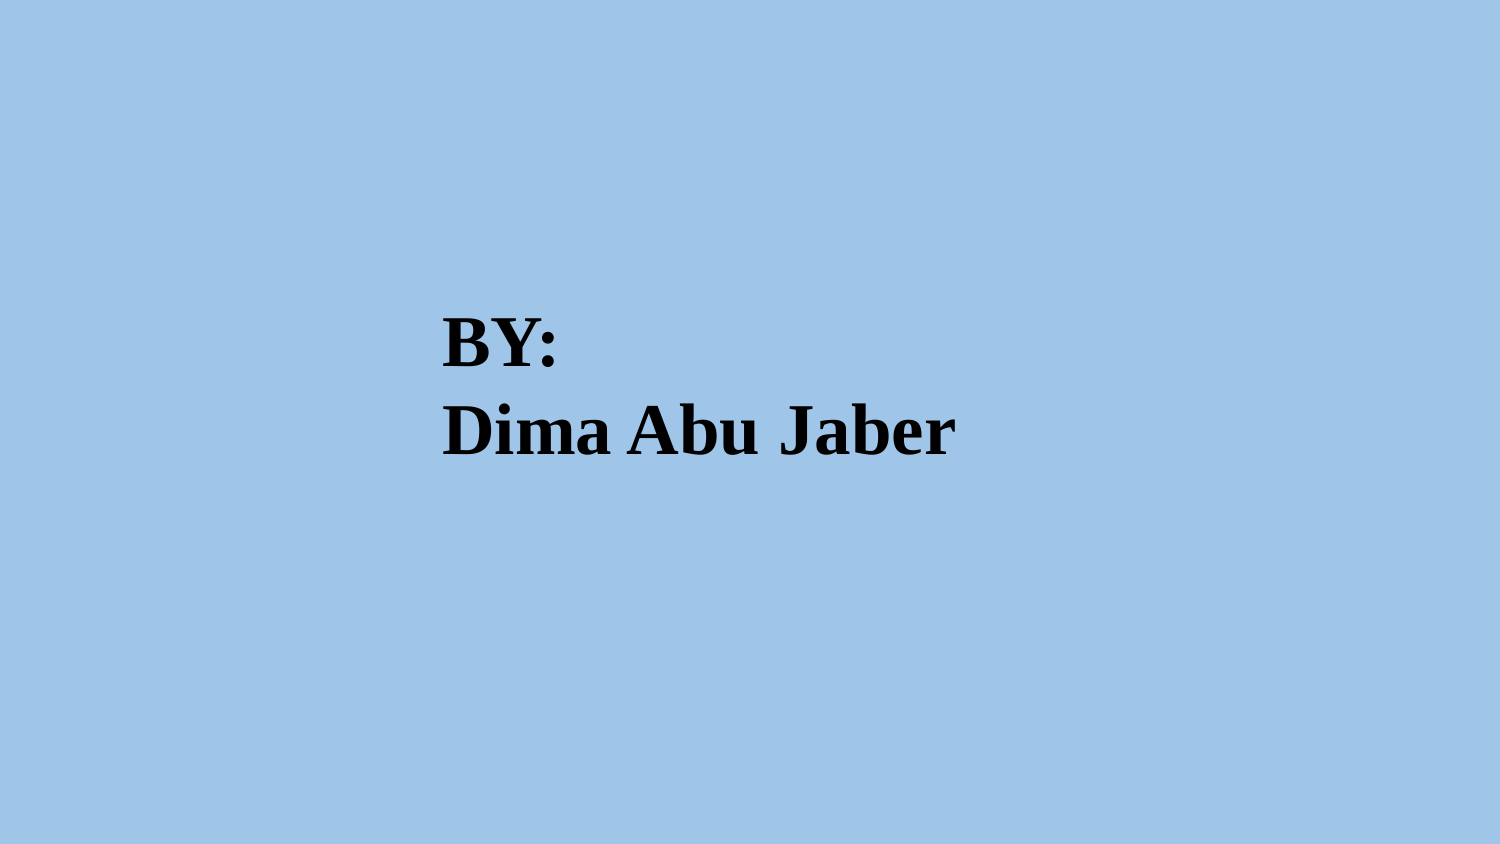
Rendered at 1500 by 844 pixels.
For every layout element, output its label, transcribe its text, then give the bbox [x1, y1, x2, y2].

text_box BY: Dima Abu Jaber [427, 278, 1277, 484]
